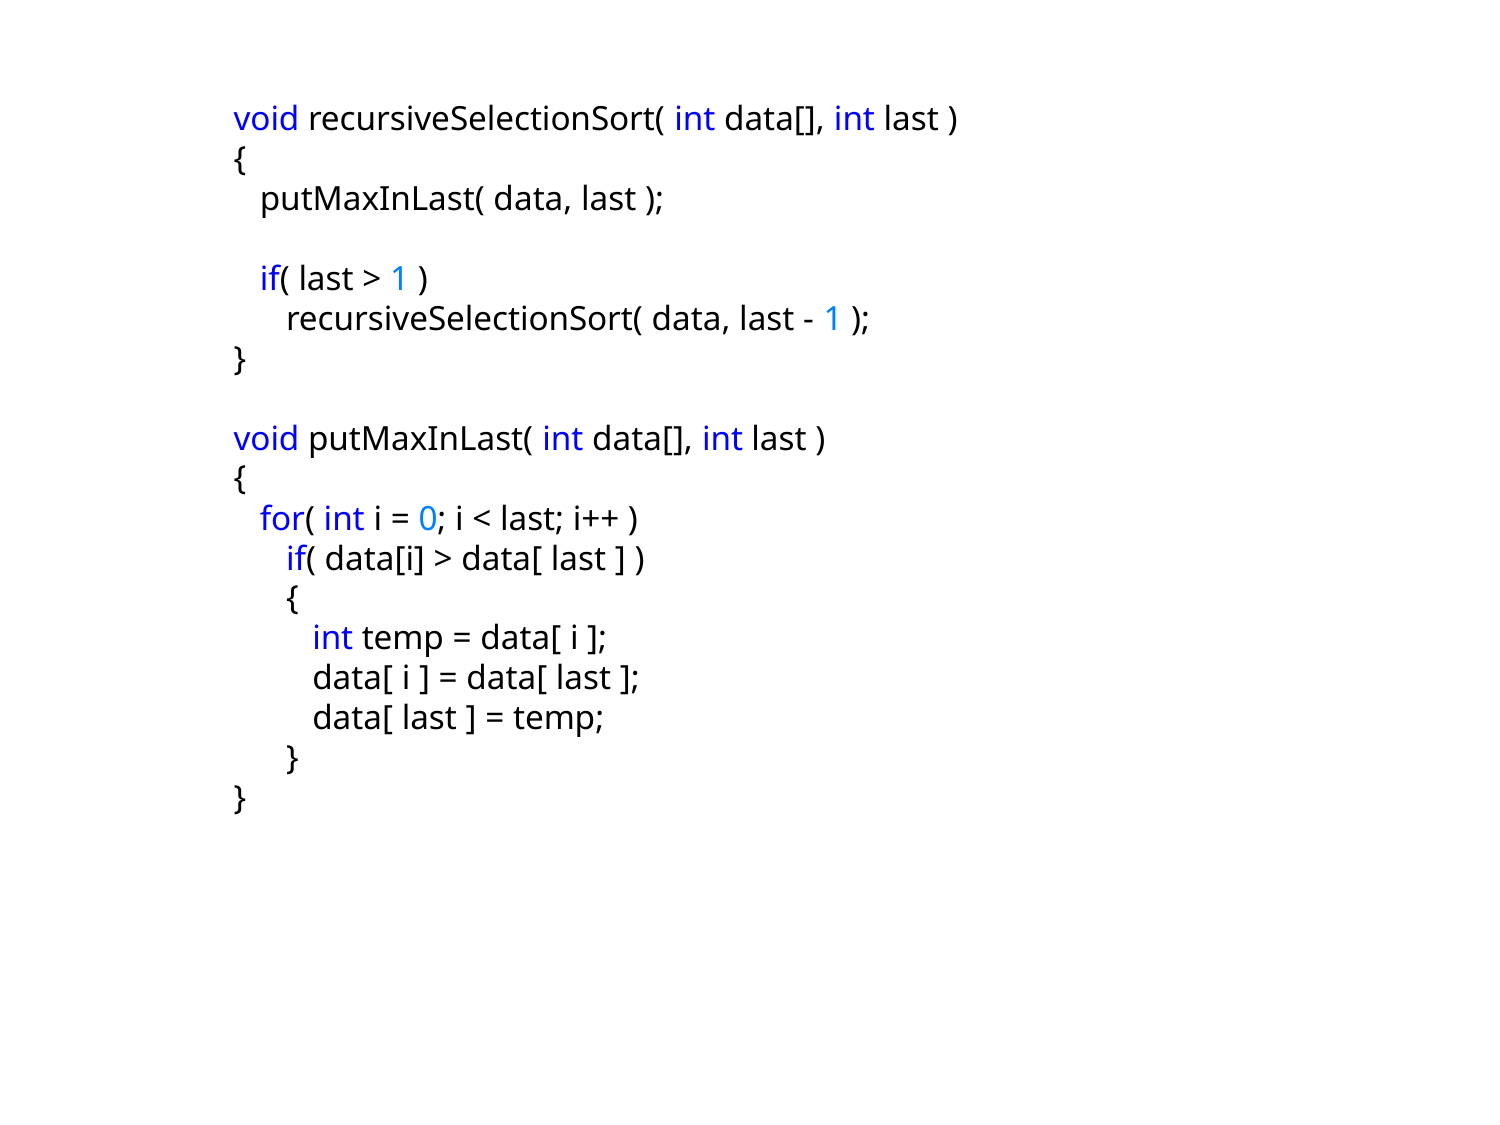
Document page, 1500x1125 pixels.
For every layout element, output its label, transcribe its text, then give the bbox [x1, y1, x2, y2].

list void recursiveSelectionSort( int data[], int last ) { putMaxInLast( data, last ); if( last > 1 ) recursiveSelectionSort( data, last - 1 ); } void putMaxInLast( int data[], int last ) { for( int i = 0; i < last; i++ ) if( data[i] > data[ last ] ) { int temp = data[ i ]; data[ i ] = data[ last ]; data[ last ] = temp; } } [218, 89, 1282, 829]
